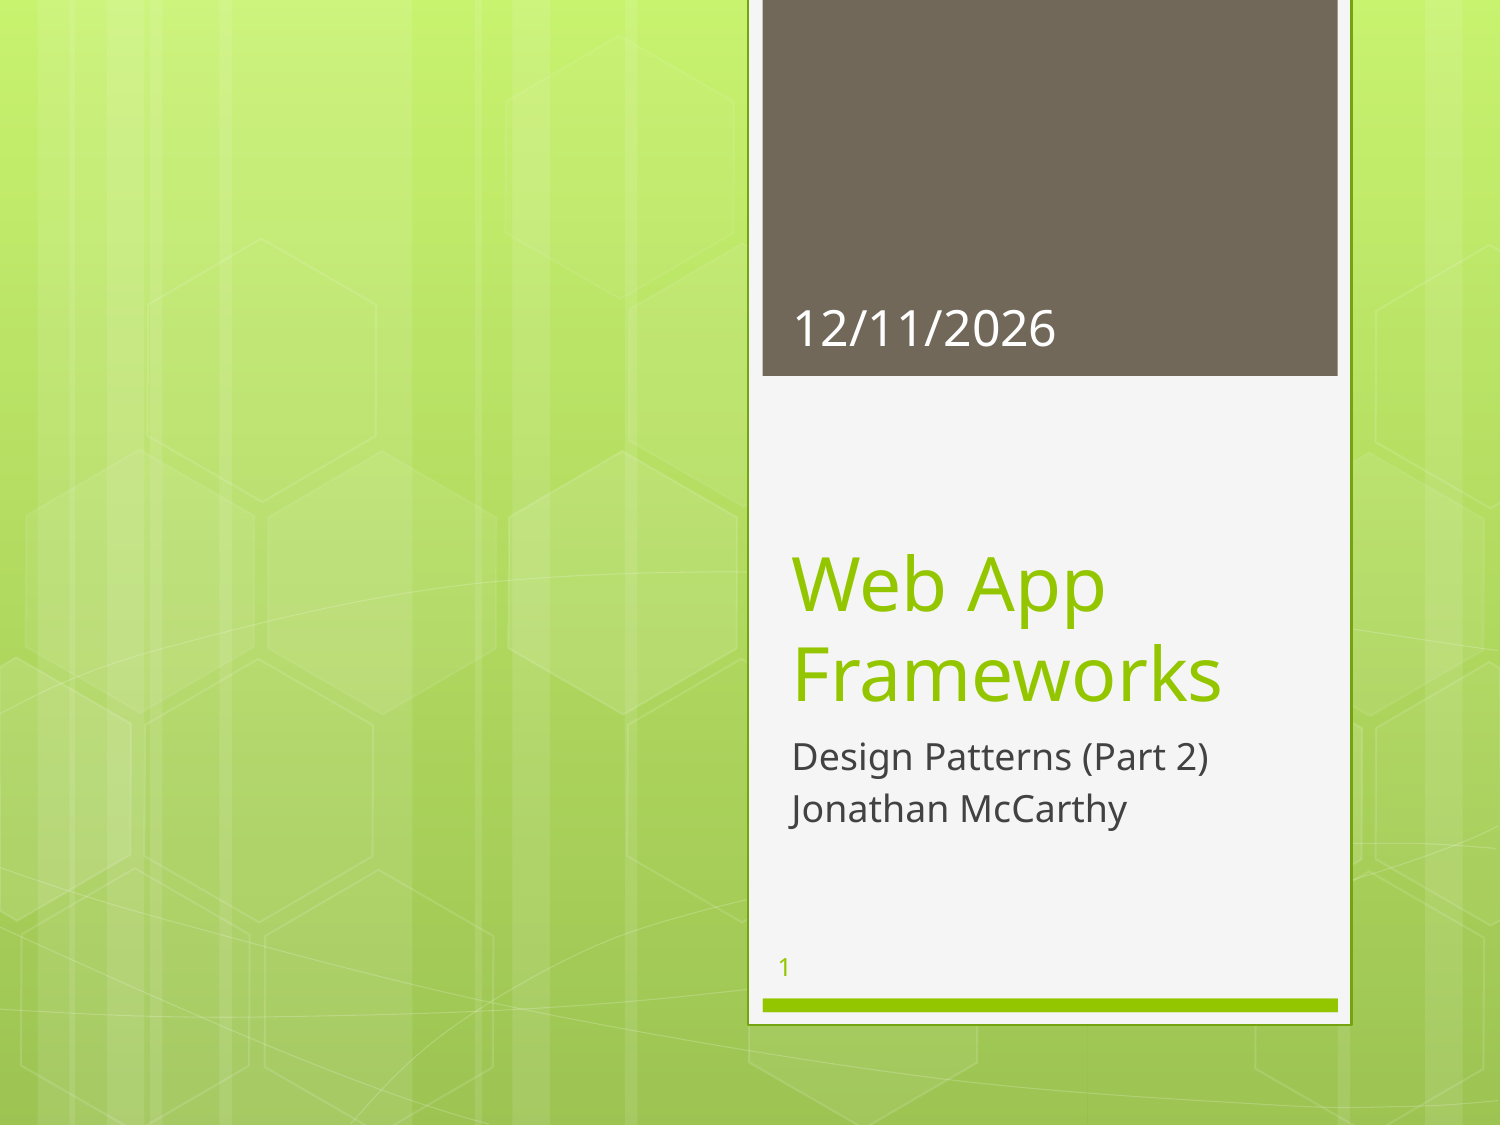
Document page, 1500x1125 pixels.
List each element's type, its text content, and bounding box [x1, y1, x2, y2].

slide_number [777, 248, 1128, 372]
subtitle Design Patterns (Part 2) Jonathan McCarthy [776, 725, 1320, 933]
slide_number 1 [762, 938, 869, 999]
title Web App Frameworks [776, 444, 1320, 724]
